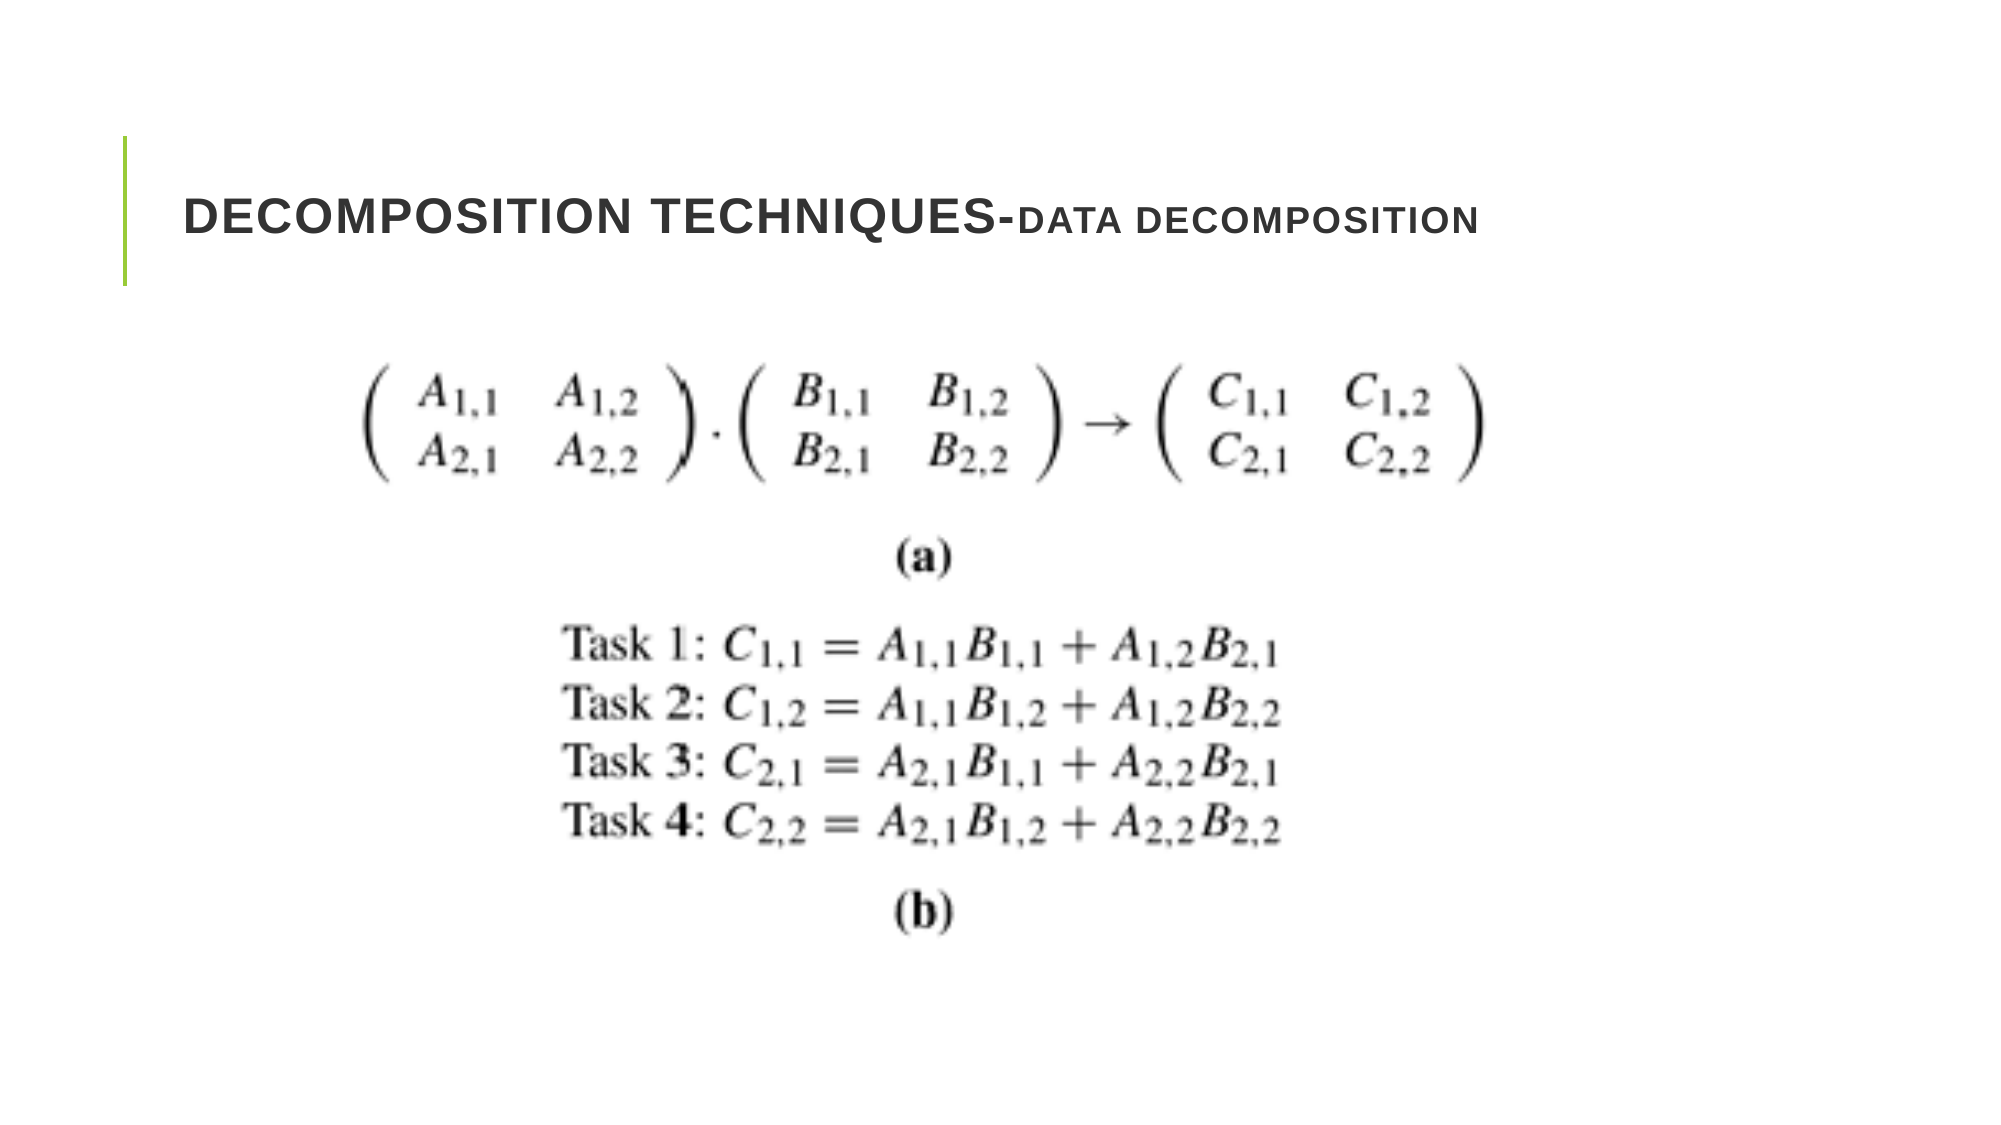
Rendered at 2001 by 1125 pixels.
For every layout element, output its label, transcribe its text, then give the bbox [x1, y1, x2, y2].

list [334, 341, 1556, 1046]
title Decomposition Techniques-Data Decomposition [168, 96, 1763, 342]
